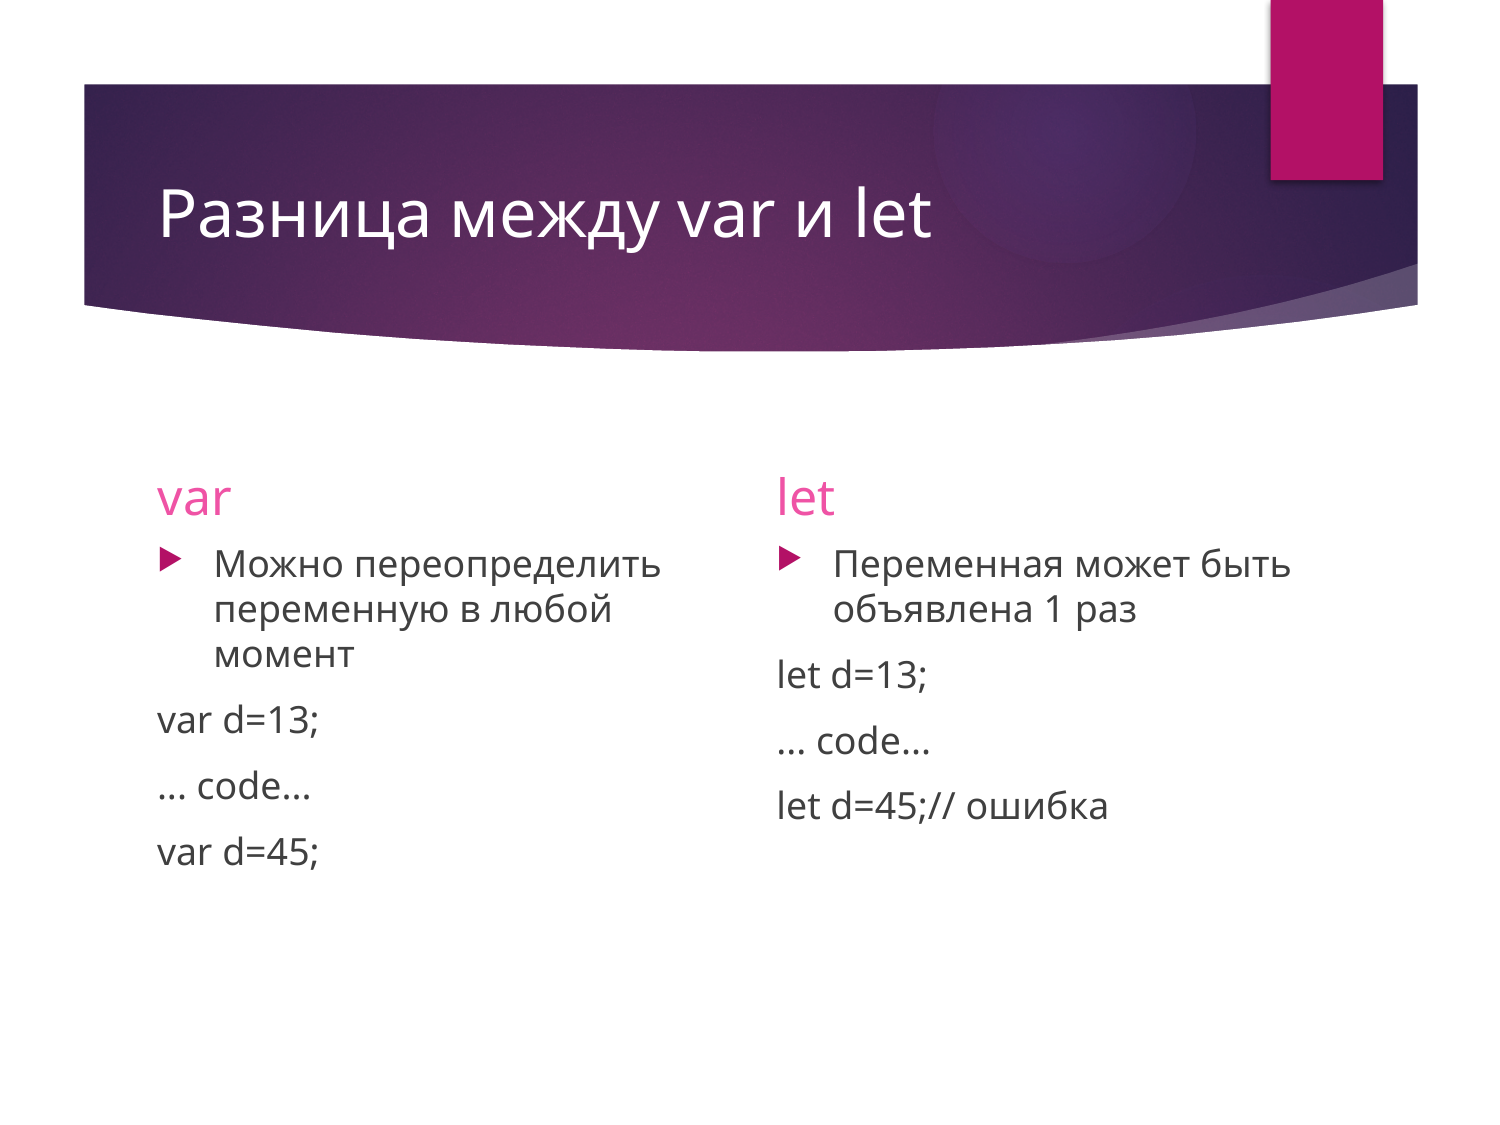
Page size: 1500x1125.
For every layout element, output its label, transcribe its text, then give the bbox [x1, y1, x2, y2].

list Можно переопределить переменную в любой момент var d=13; ... code... var d=45; [142, 532, 739, 988]
title Разница между var и let [142, 152, 1183, 269]
list Переменная может быть объявлена 1 раз let d=13; ... code... let d=45;// ошибка [761, 532, 1358, 988]
list let [761, 408, 1358, 532]
list var [142, 408, 739, 532]
